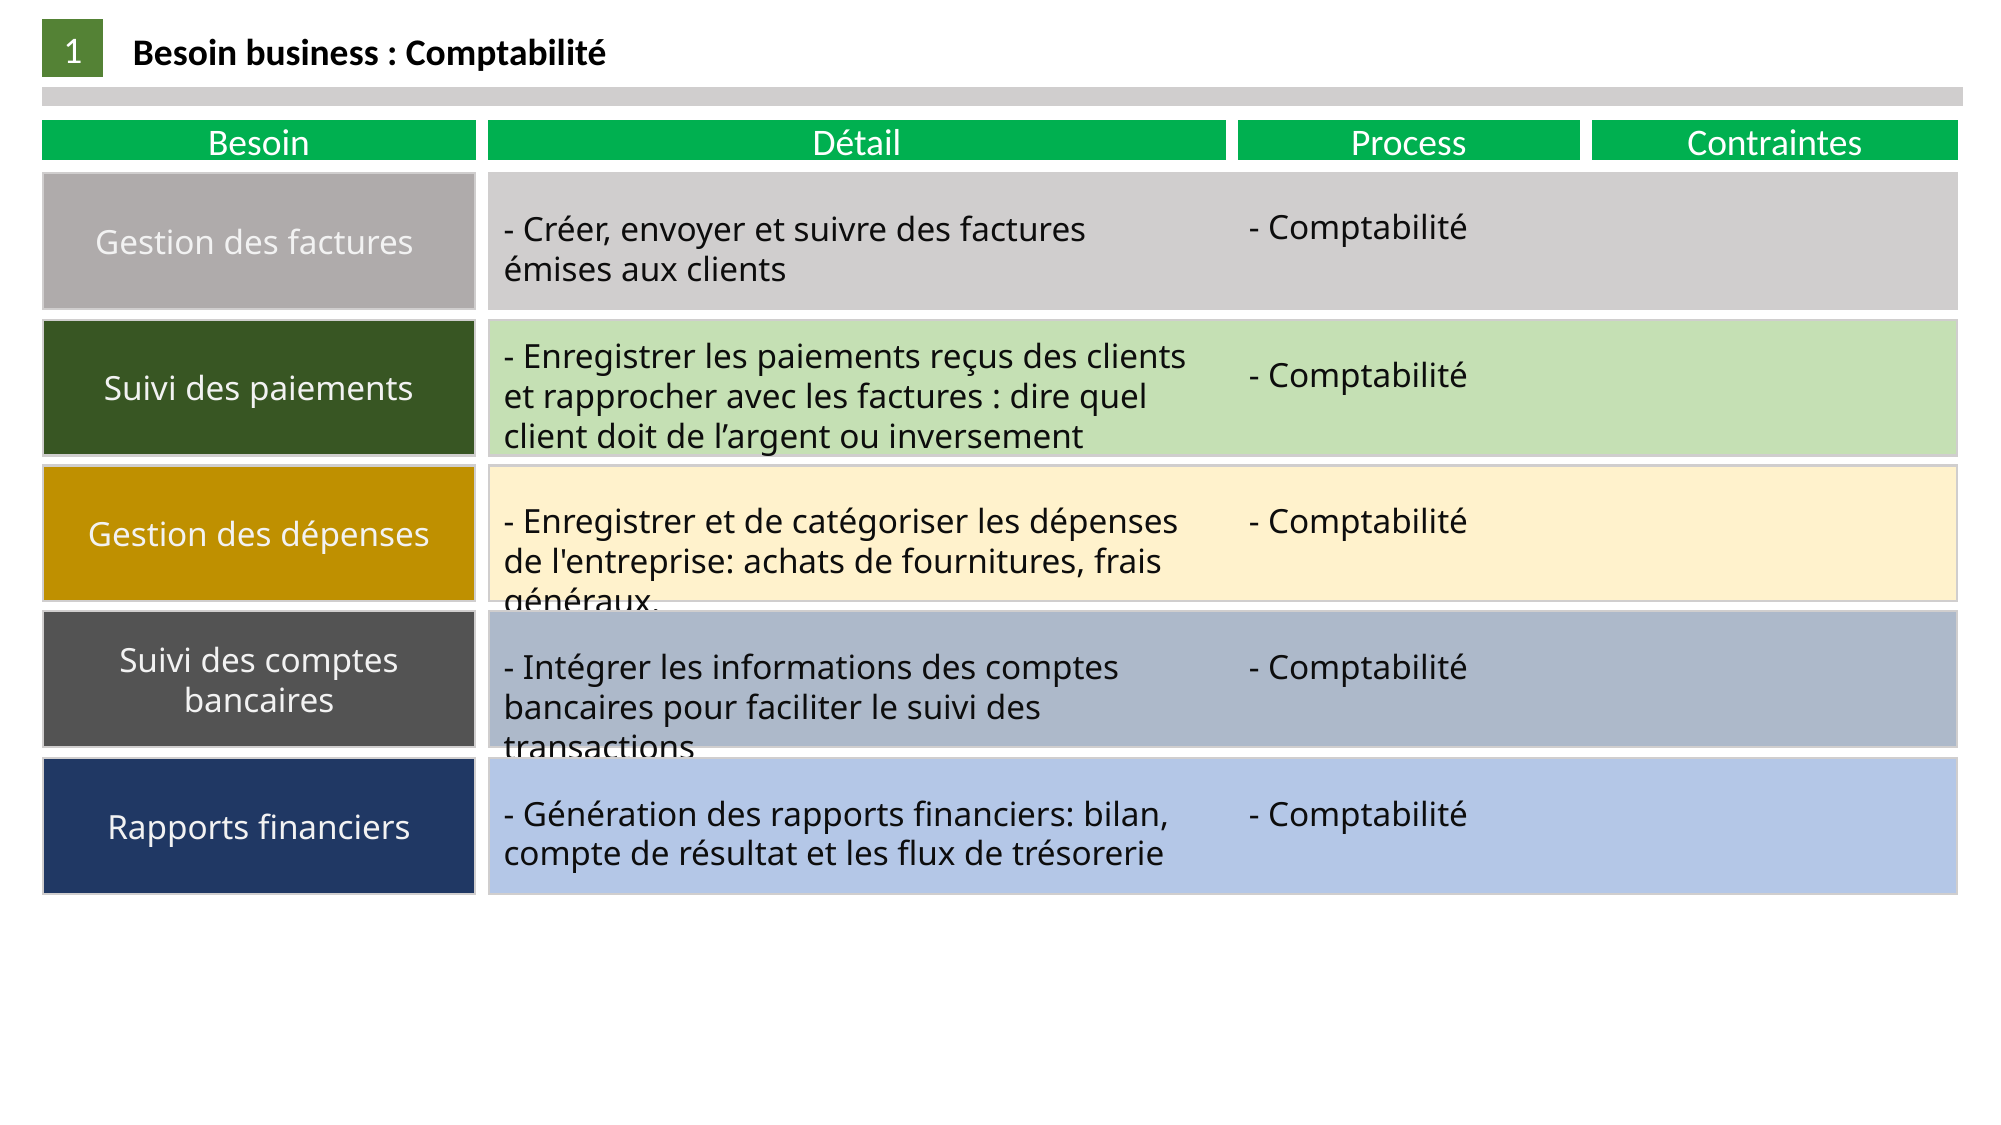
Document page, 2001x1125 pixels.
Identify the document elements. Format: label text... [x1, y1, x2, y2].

text_box - Comptabilité [1234, 346, 1957, 402]
text_box Besoin [42, 120, 476, 160]
text_box Suivi des comptes bancaires [42, 610, 476, 748]
text_box [488, 319, 1958, 457]
text_box Contraintes [1592, 120, 1958, 160]
text_box - Enregistrer et de catégoriser les dépenses de l'entreprise: achats de fournitures, frais généraux. [488, 492, 1212, 610]
text_box Process [1238, 120, 1580, 160]
text_box Gestion des dépenses [42, 464, 476, 602]
text_box - Génération des rapports financiers: bilan, compte de résultat et les flux de trésorerie [488, 785, 1212, 880]
text_box [488, 172, 1958, 310]
text_box [488, 610, 1958, 748]
text_box [42, 87, 1963, 106]
text_box Détail [488, 120, 1226, 160]
text_box 1 [42, 19, 103, 77]
text_box - Créer, envoyer et suivre des factures émises aux clients [488, 200, 1212, 296]
text_box Rapports financiers [42, 757, 476, 895]
text_box Besoin business : Comptabilité [118, 20, 1489, 80]
text_box - Comptabilité [1234, 638, 1957, 694]
text_box - Comptabilité [1234, 199, 1957, 294]
text_box Suivi des paiements [42, 319, 476, 457]
text_box Gestion des factures [42, 172, 476, 310]
text_box - Comptabilité [1234, 492, 1957, 548]
text_box - Enregistrer les paiements reçus des clients et rapprocher avec les factures : dire quel client doit de l’argent ou inversement [488, 327, 1212, 463]
text_box [488, 464, 1958, 602]
text_box - Intégrer les informations des comptes bancaires pour faciliter le suivi des transactions [488, 638, 1212, 757]
text_box [488, 757, 1958, 895]
text_box - Comptabilité [1234, 785, 1957, 840]
